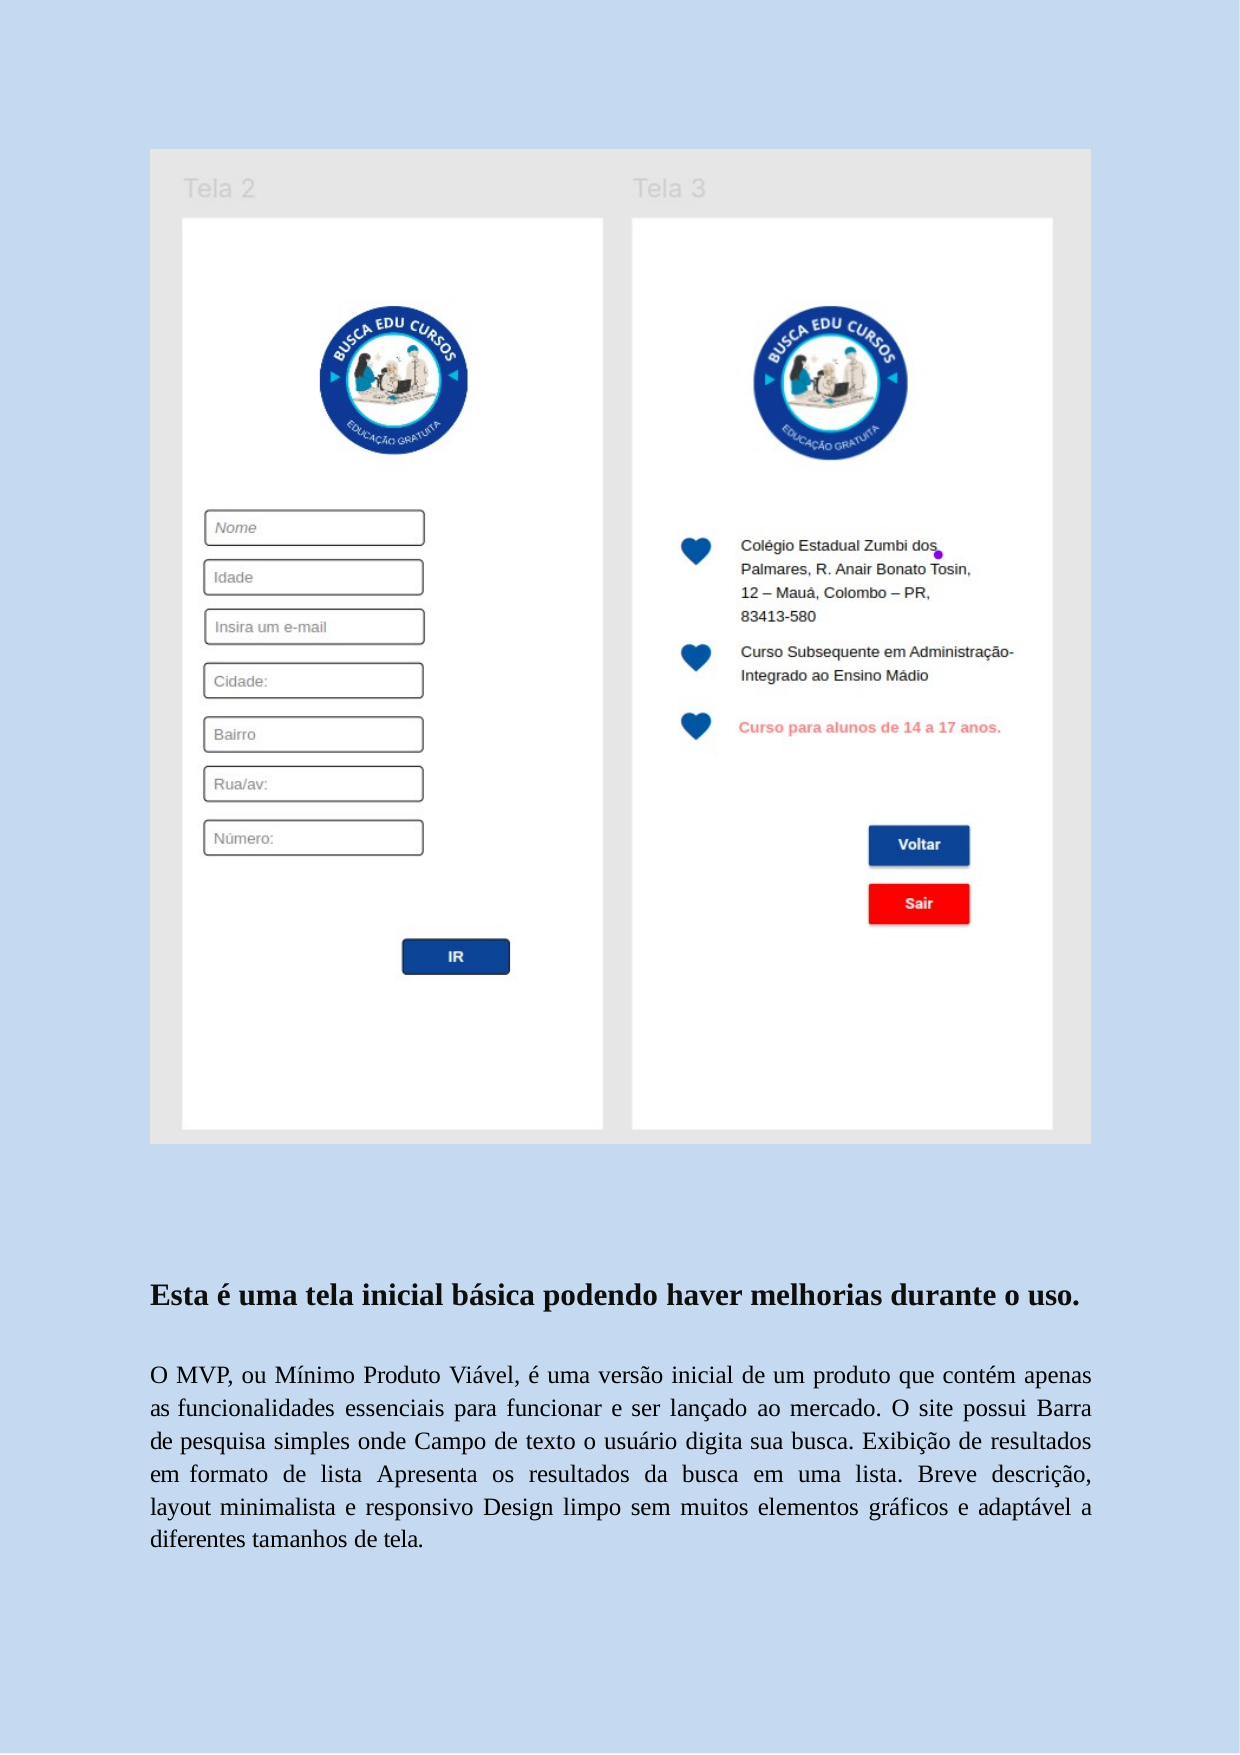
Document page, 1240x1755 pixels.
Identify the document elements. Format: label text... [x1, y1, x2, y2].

picture [149, 149, 1091, 1144]
text_box Esta é uma tela inicial básica podendo haver melhorias durante o uso. O MVP, ou Mínimo Produto Viável, é uma versão inicial de um produto que contém apenas as funcionalidades essenciais para funcionar e ser lançado ao mercado. O site possui Barra de pesquisa simples onde Campo de texto o usuário digita sua busca. Exibição de resultados em formato de lista Apresenta os resultados da busca em uma lista. Breve descrição, layout minimalista e responsivo Design limpo sem muitos elementos gráficos e adaptável a diferentes tamanhos de tela. [147, 1272, 1093, 1553]
